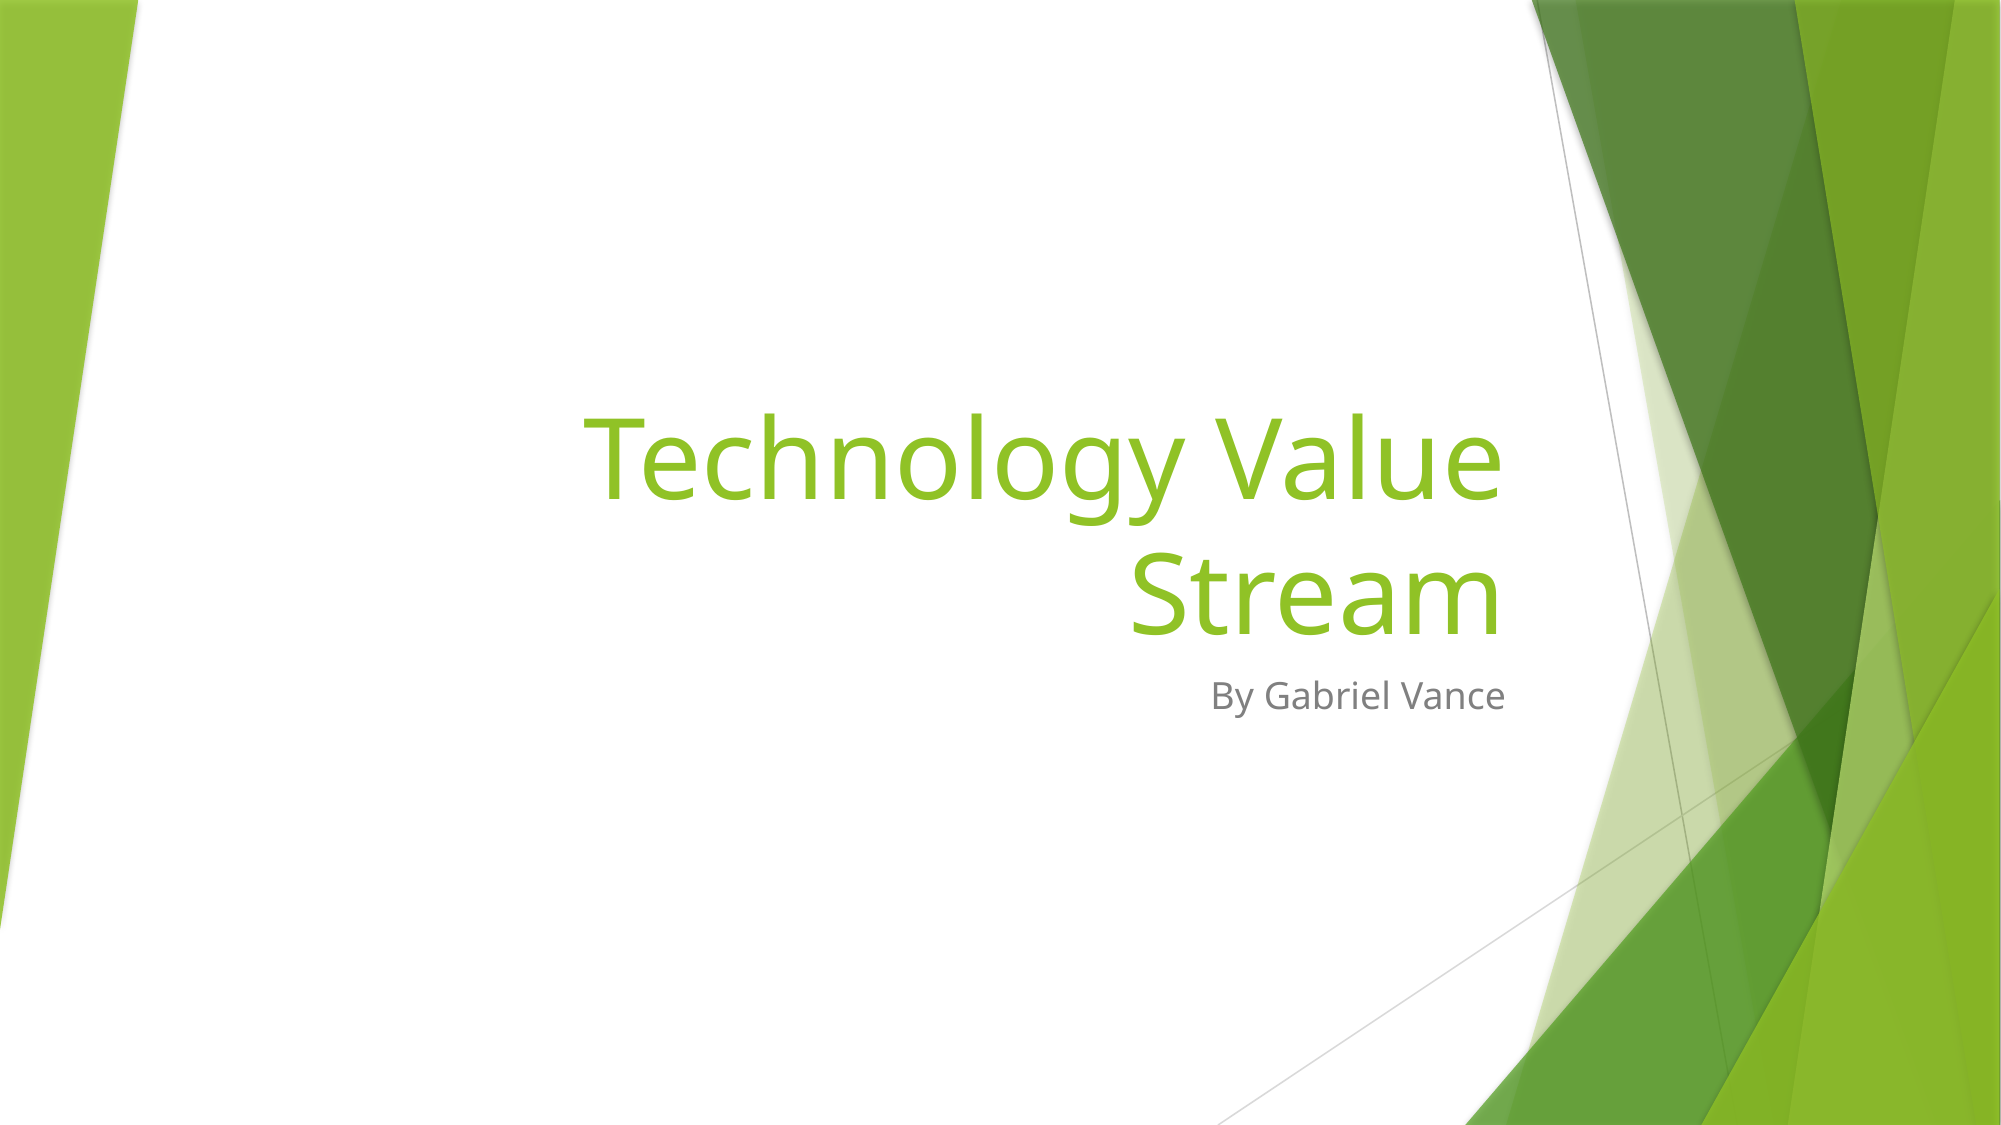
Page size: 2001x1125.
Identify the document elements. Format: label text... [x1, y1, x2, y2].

title Technology Value Stream [247, 394, 1522, 664]
subtitle By Gabriel Vance [247, 664, 1522, 845]
